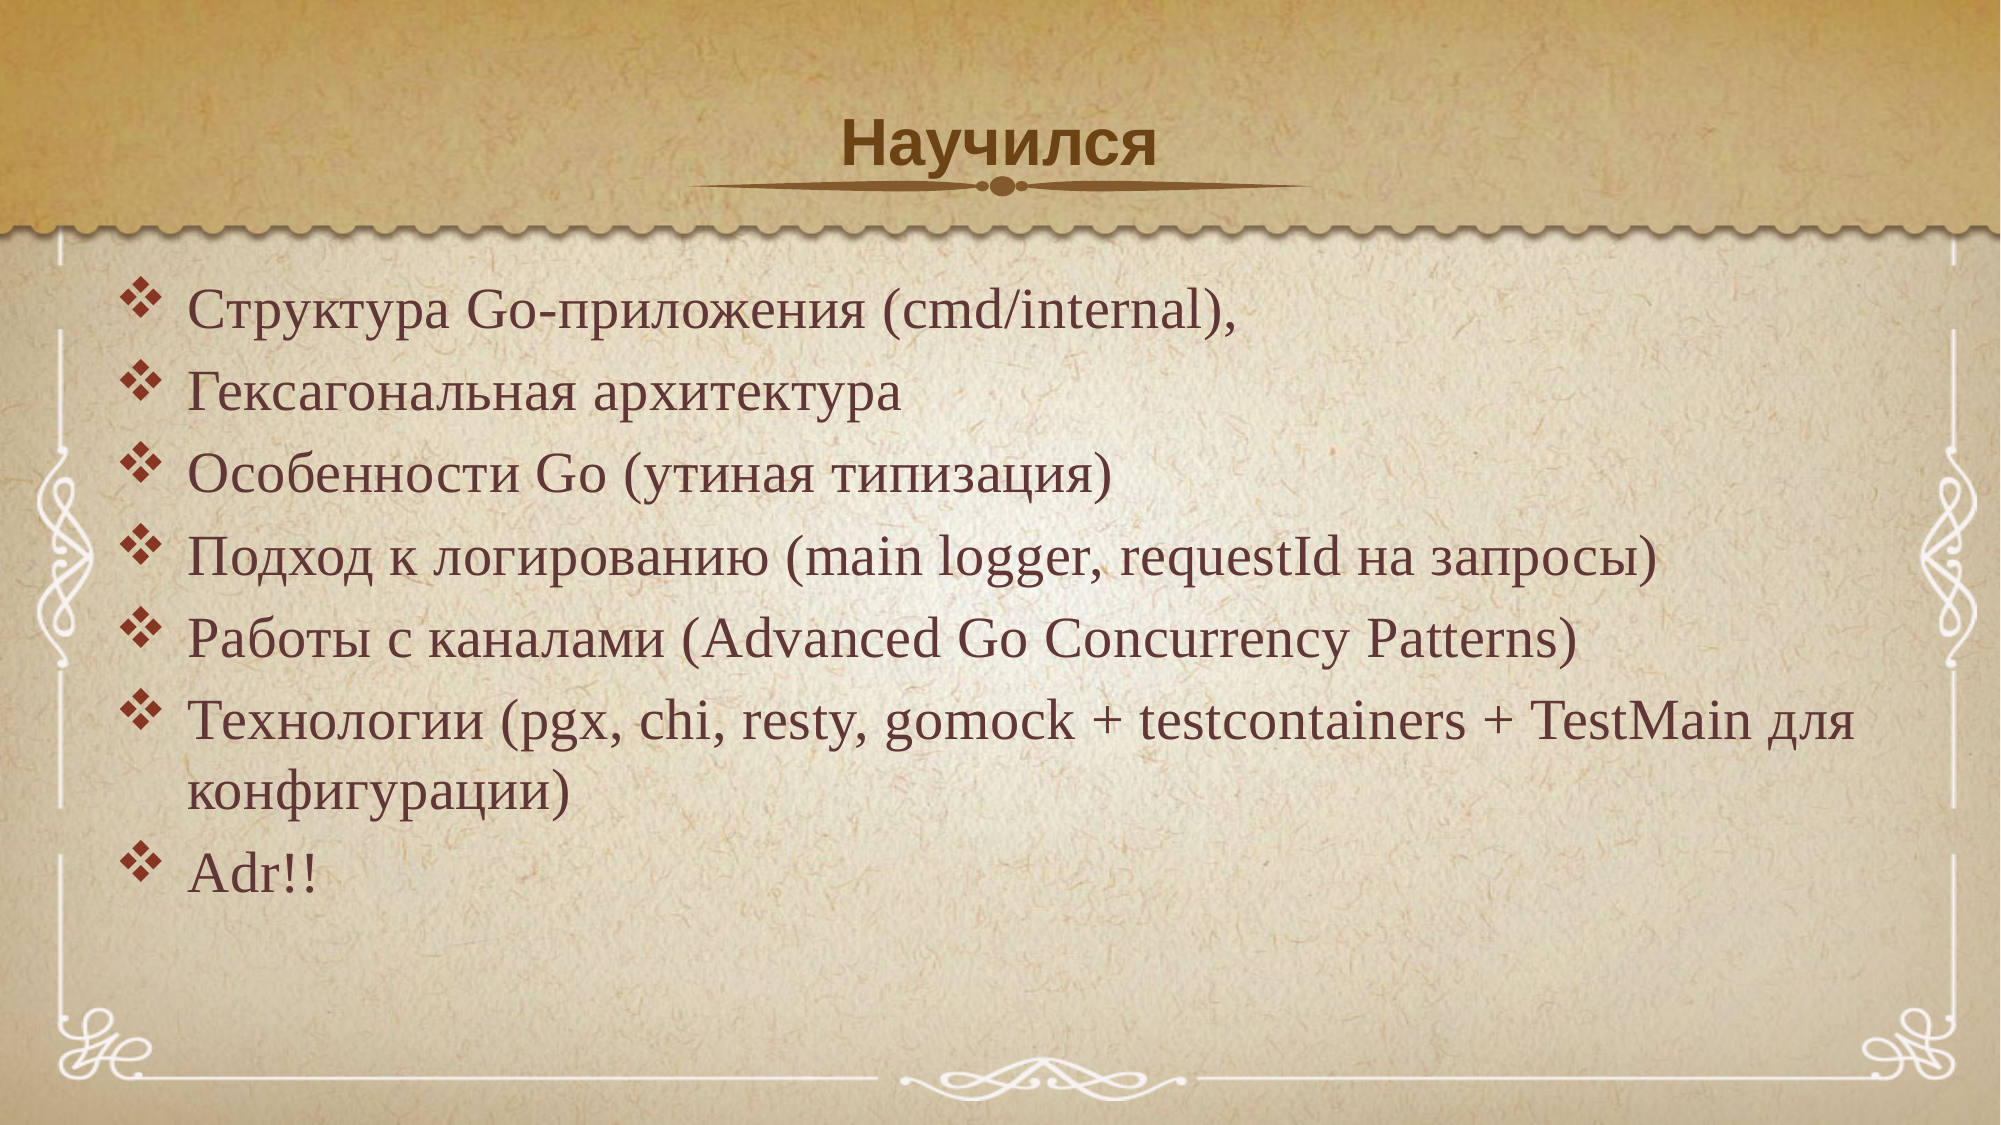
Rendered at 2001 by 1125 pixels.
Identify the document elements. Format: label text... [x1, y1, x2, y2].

title Научился [99, 45, 1900, 233]
picture [0, 0, 2001, 1125]
list Структура Go-приложения (cmd/internal), Гексагональная архитектура Особенности Go (утиная типизация) Подход к логированию (main logger, requestId на запросы) Работы с каналами (Advanced Go Concurrency Patterns) Технологии (pgx, chi, resty, gomock + testcontainers + TestMain для конфигурации) Adr!! [99, 262, 1900, 1005]
